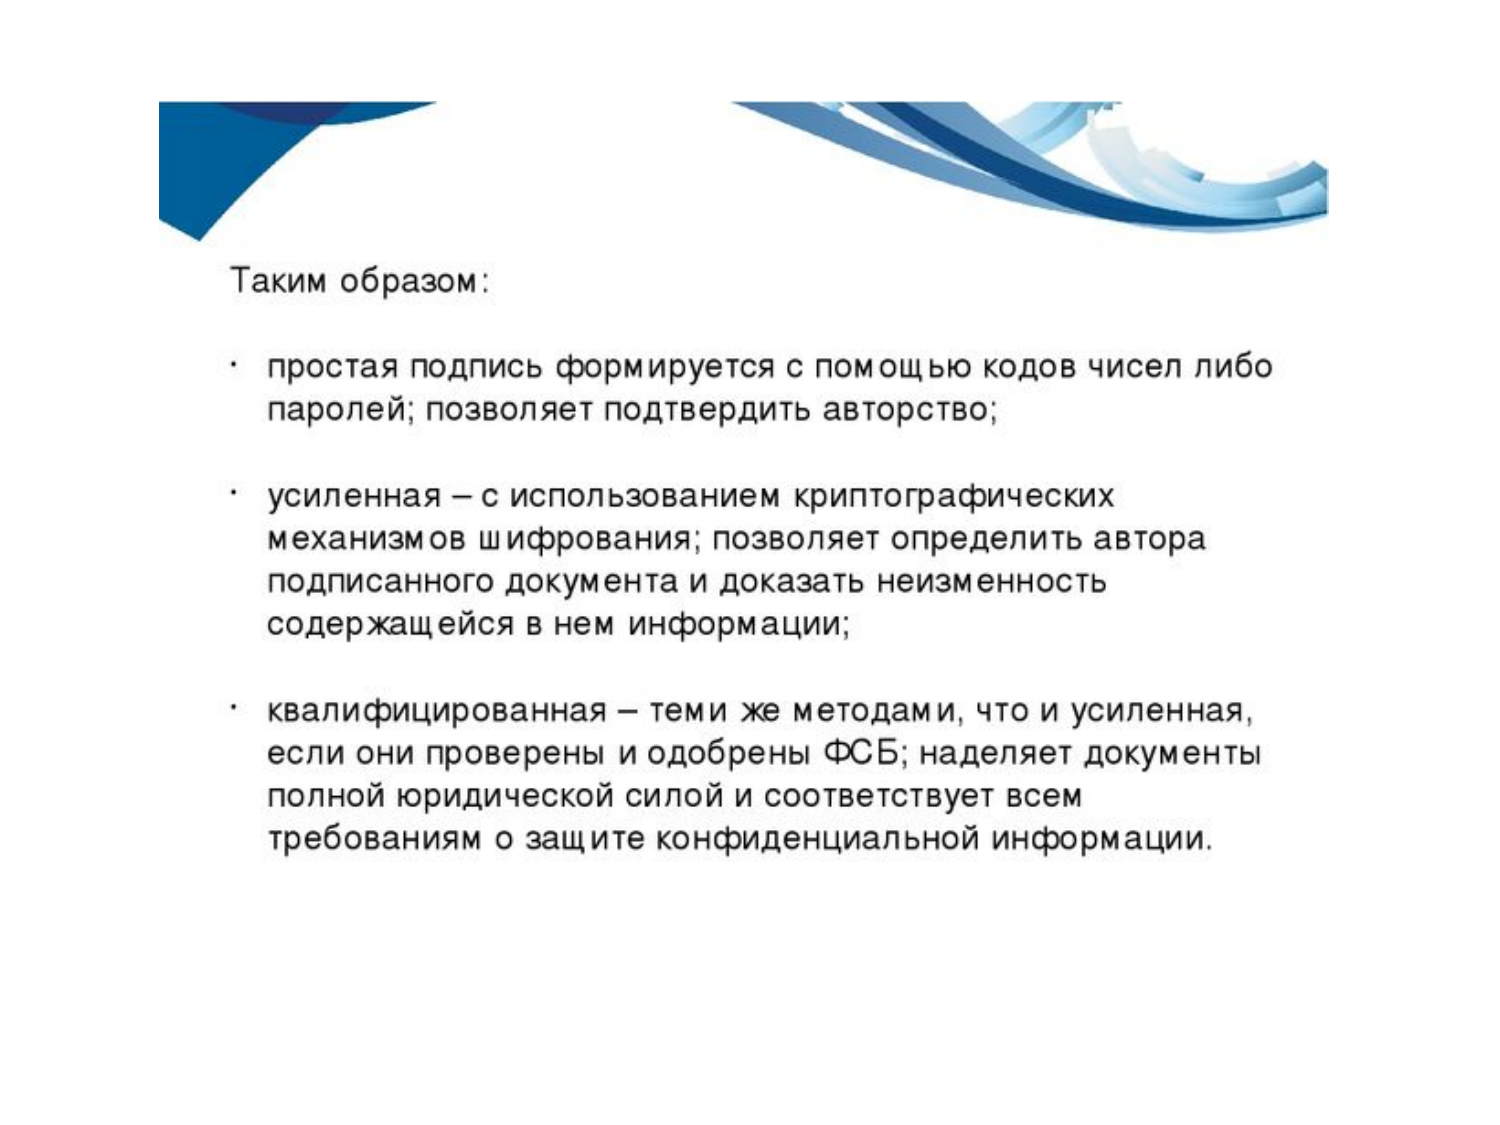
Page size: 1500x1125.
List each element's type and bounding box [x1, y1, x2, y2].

picture [159, 101, 1329, 980]
